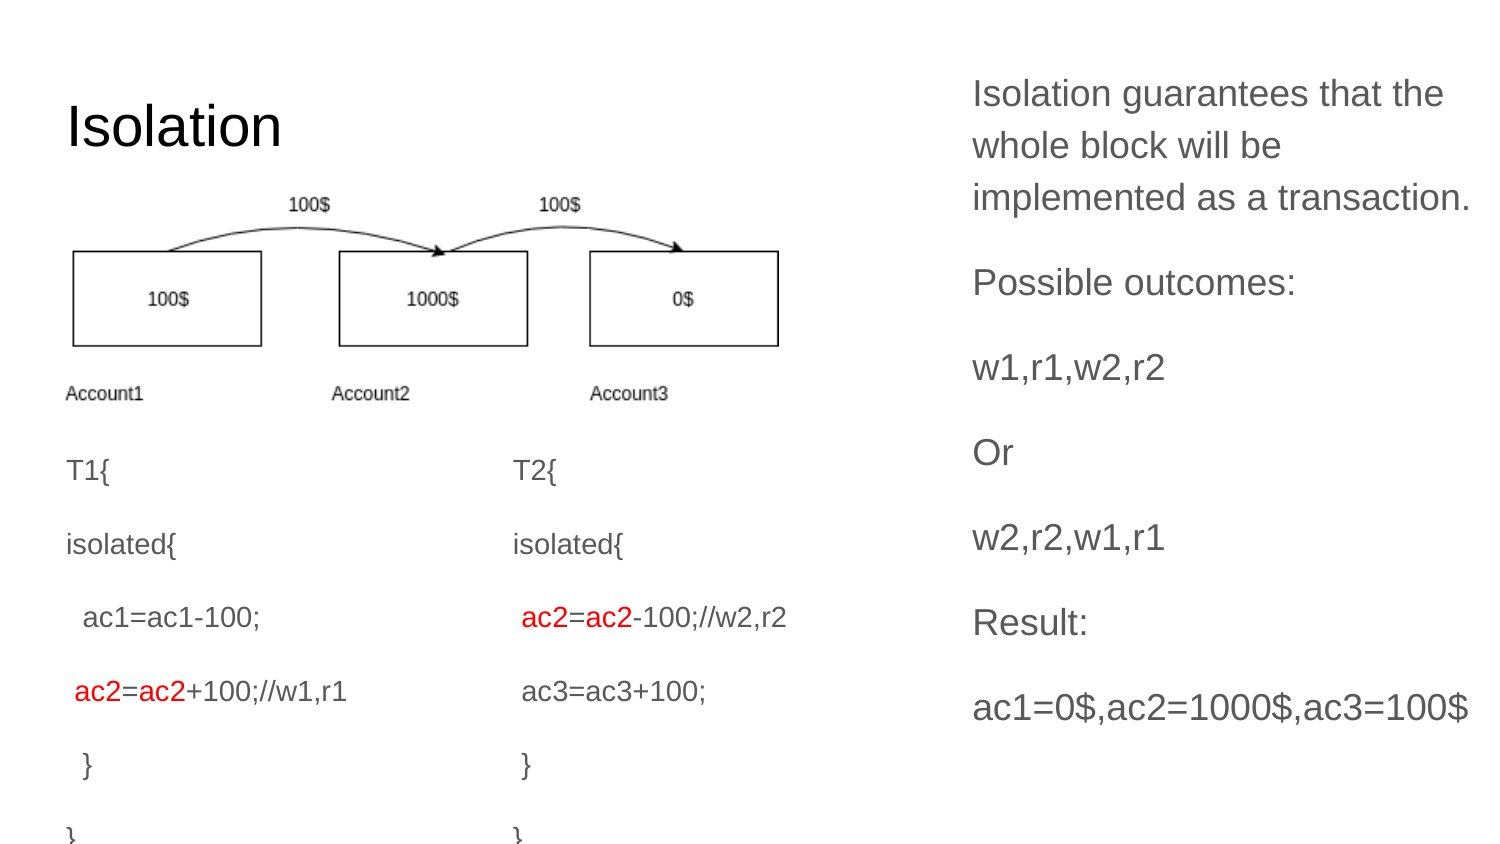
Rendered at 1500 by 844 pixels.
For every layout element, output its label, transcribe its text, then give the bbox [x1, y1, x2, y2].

list Isolation guarantees that the whole block will be implemented as a transaction. Possible outcomes: w1,r1,w2,r2 Or w2,r2,w1,r1 Result: ac1=0$,ac2=1000$,ac3=100$ [957, 47, 1500, 783]
picture [65, 188, 779, 410]
list T2{ isolated{ ac2=ac2-100;//w2,r2 ac3=ac3+100; } } [498, 431, 904, 844]
title Isolation [51, 72, 957, 167]
list T1{ isolated{ ac1=ac1-100; ac2=ac2+100;//w1,r1 } } [51, 431, 457, 844]
